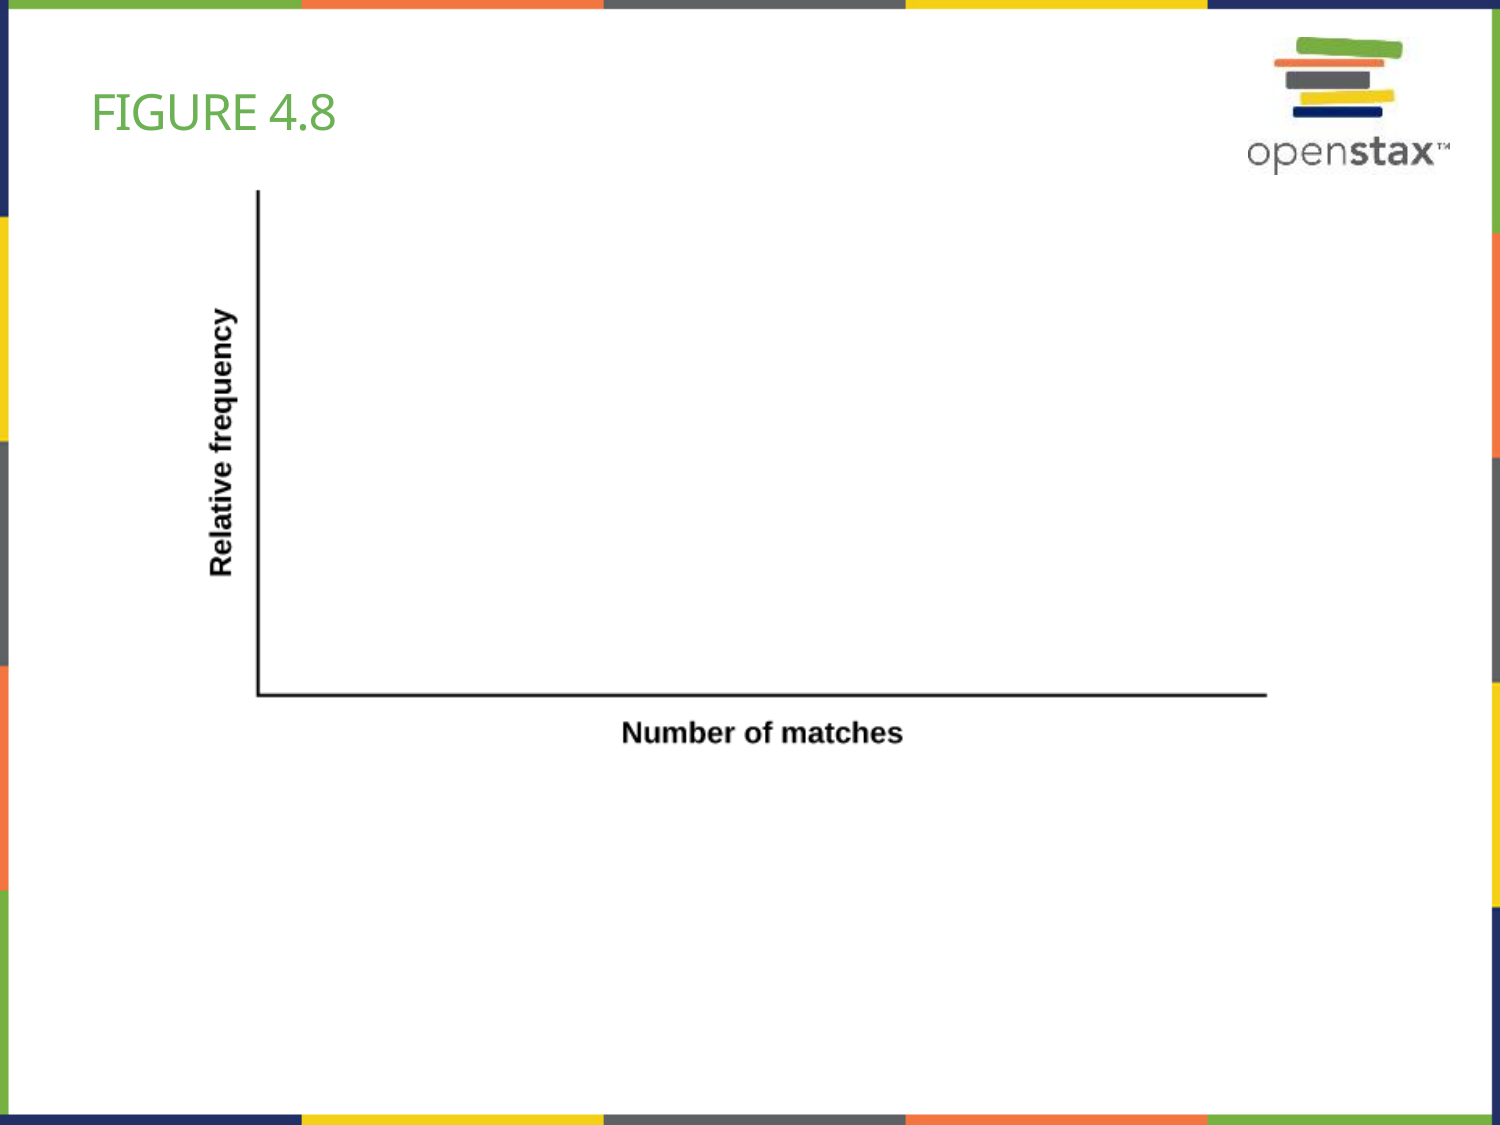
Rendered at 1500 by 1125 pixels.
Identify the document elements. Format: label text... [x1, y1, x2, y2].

picture [0, 0, 1500, 1125]
title Figure 4.8 [75, 39, 1246, 148]
